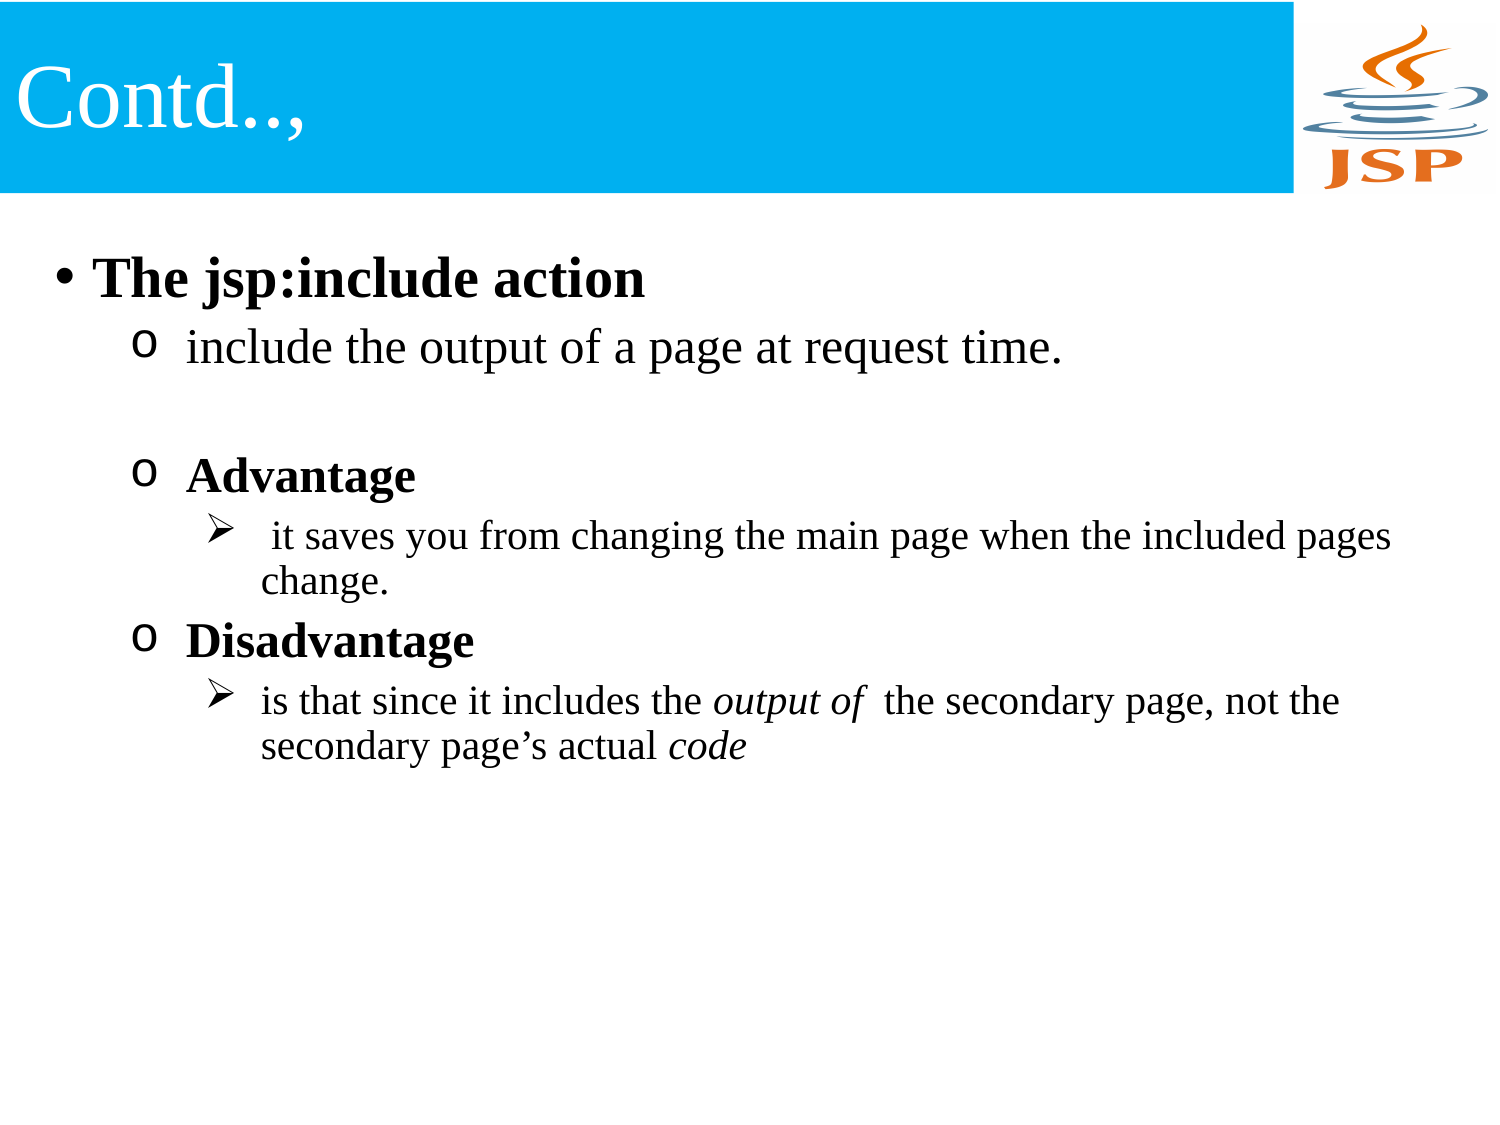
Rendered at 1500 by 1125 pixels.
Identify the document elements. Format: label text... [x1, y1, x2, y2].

picture [1294, 23, 1496, 194]
title Contd.., [0, 1, 1294, 194]
list The jsp:include action include the output of a page at request time. Advantage it saves you from changing the main page when the included pages change. Disadvantage is that since it includes the output of the secondary page, not the secondary page’s actual code [39, 239, 1460, 1078]
